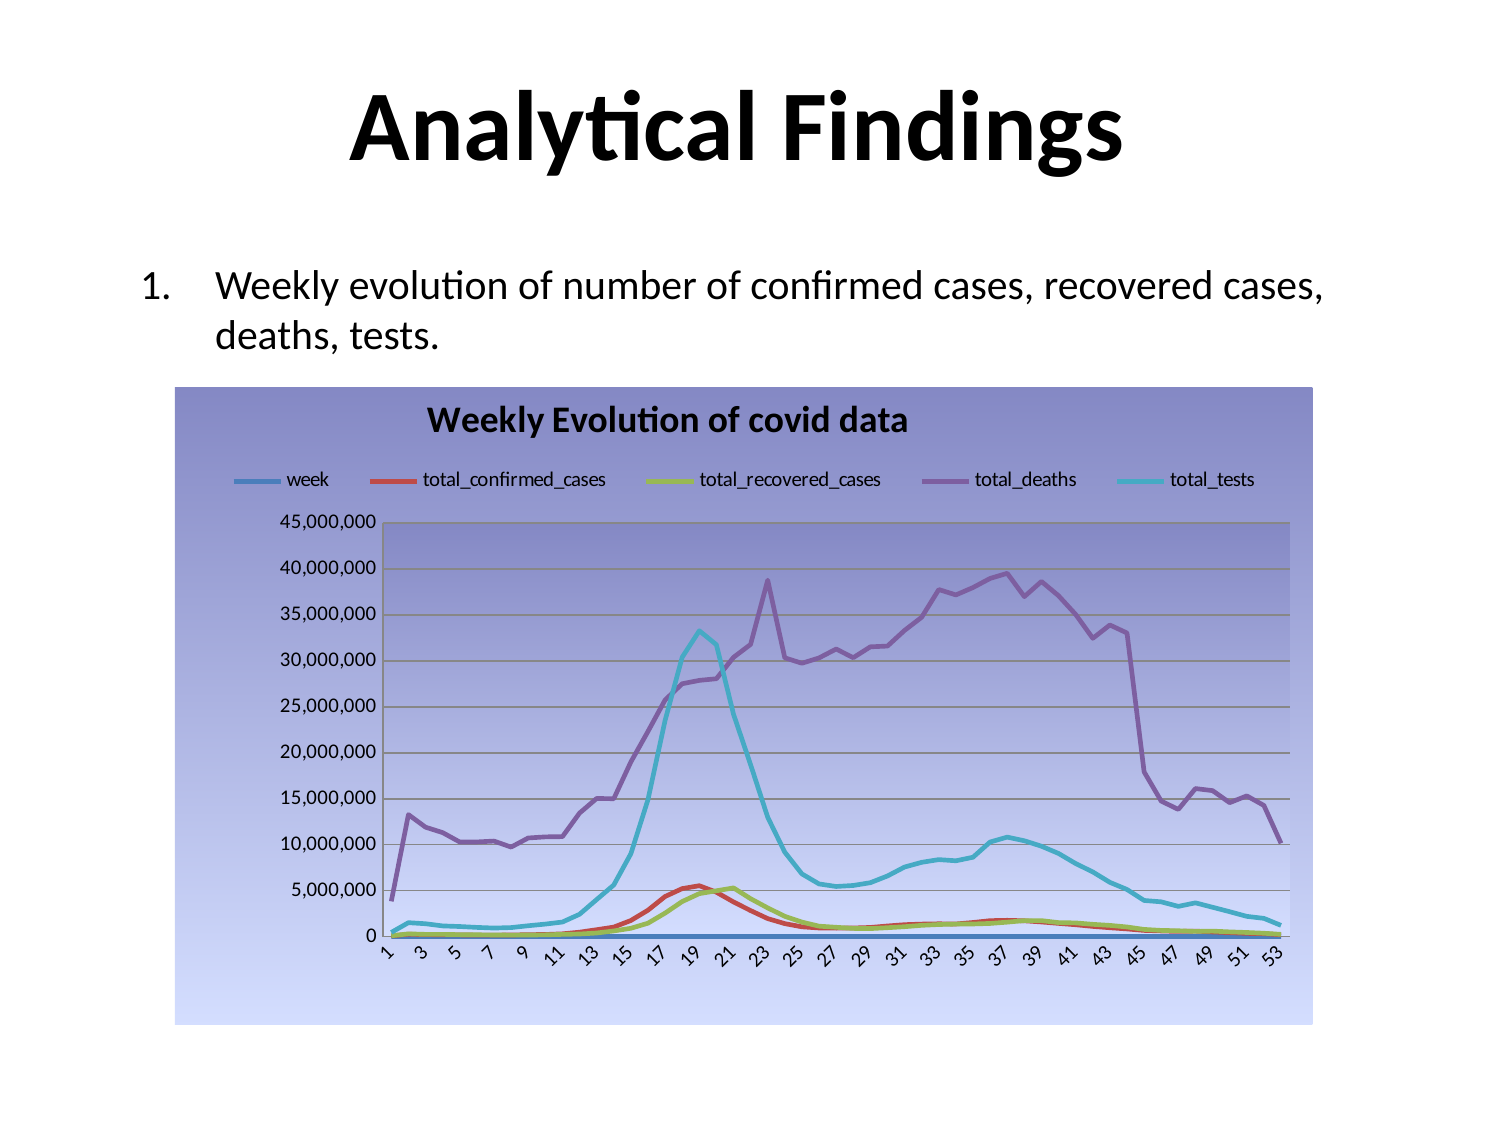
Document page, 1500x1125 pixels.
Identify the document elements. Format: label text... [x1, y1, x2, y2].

chart [174, 387, 1313, 1026]
subtitle Weekly evolution of number of confirmed cases, recovered cases, deaths, tests. [125, 249, 1400, 975]
title Analytical Findings [99, 0, 1375, 242]
